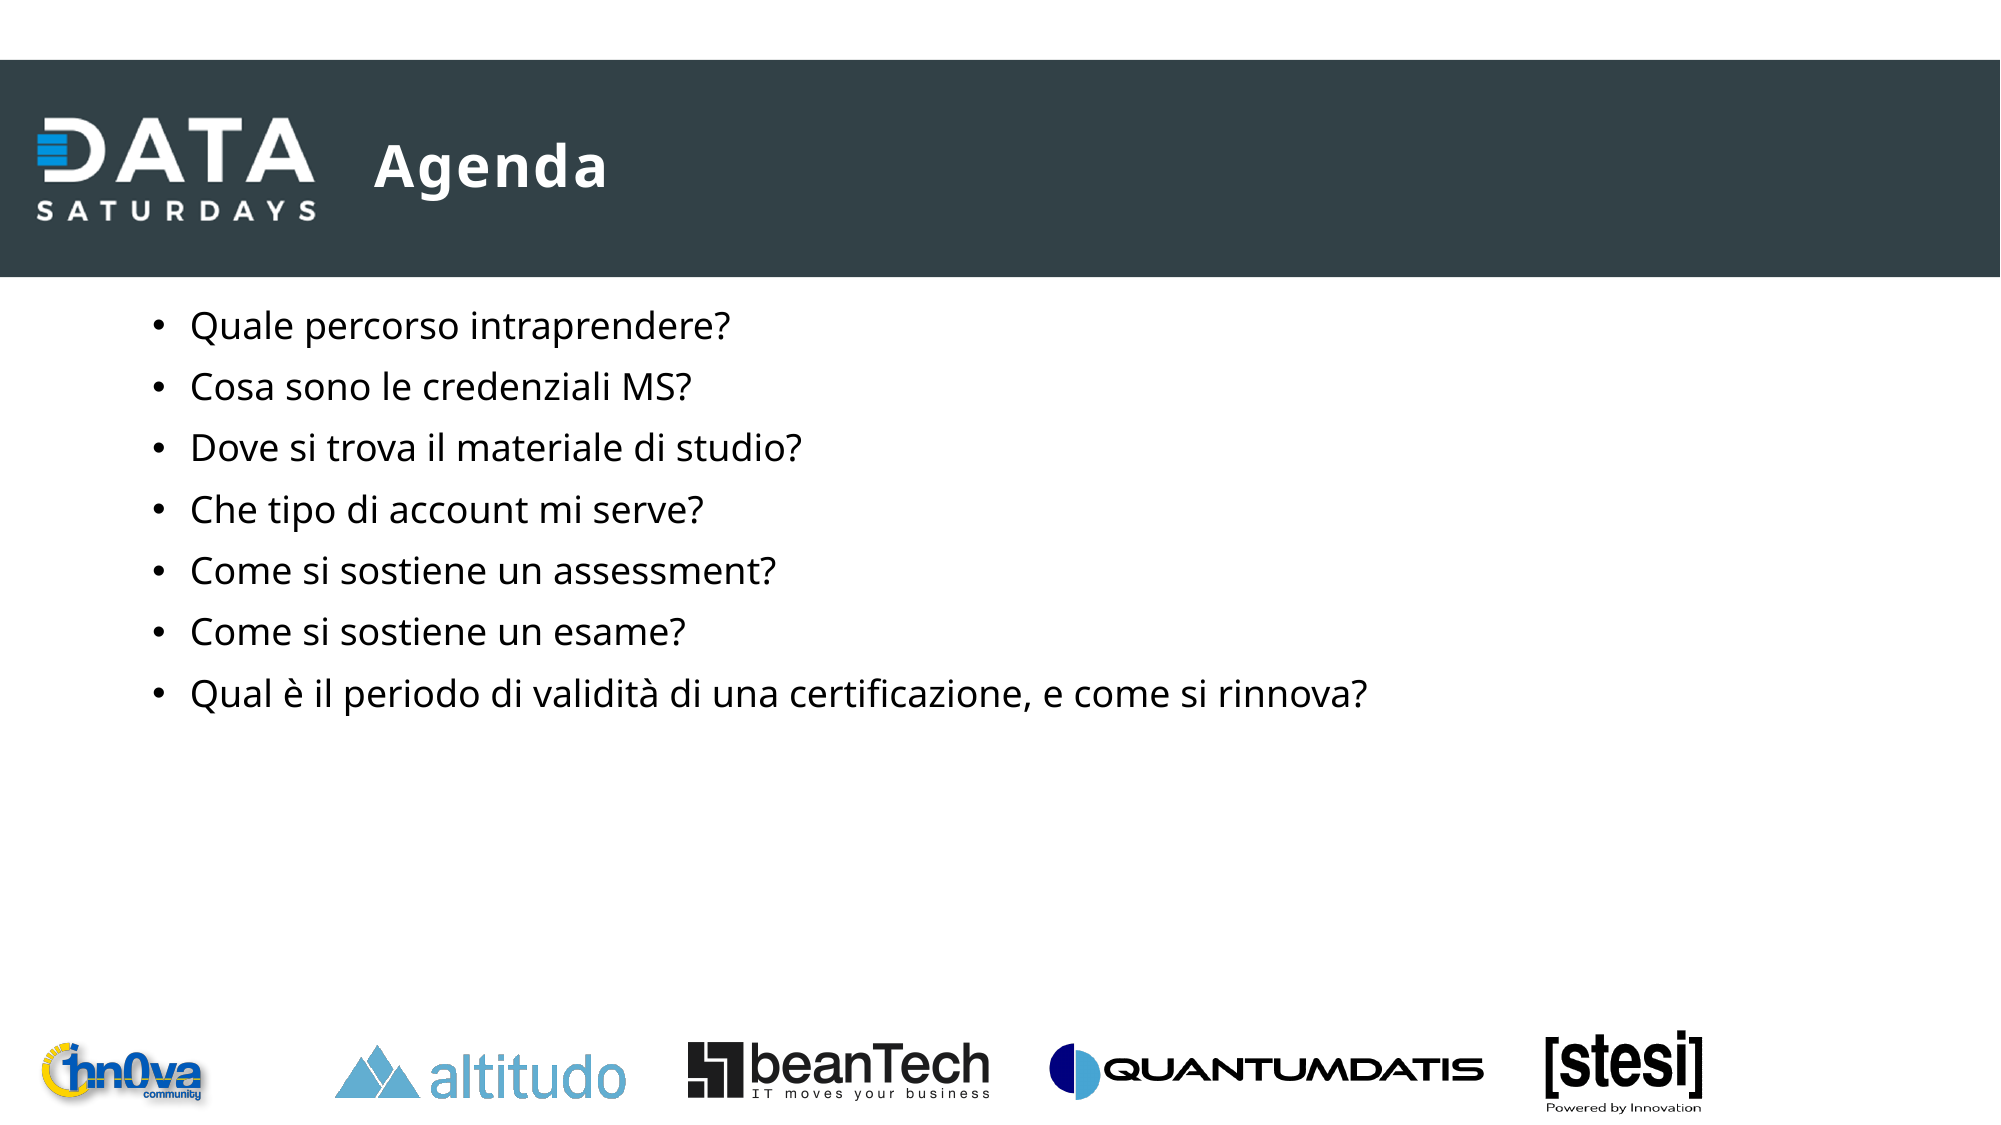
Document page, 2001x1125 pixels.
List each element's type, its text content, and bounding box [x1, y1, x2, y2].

picture [19, 102, 332, 235]
picture [41, 1041, 202, 1102]
title Agenda [359, 59, 1863, 278]
picture [688, 1042, 989, 1101]
list Quale percorso intraprendere? Cosa sono le credenziali MS? Dove si trova il materiale di studio? Che tipo di account mi serve? Come si sostiene un assessment? Come si sostiene un esame? Qual è il periodo di validità di una certificazione, e come si rinnova? [137, 299, 1863, 1014]
picture [1544, 1029, 1704, 1115]
picture [1047, 1041, 1485, 1102]
picture [331, 1034, 630, 1109]
